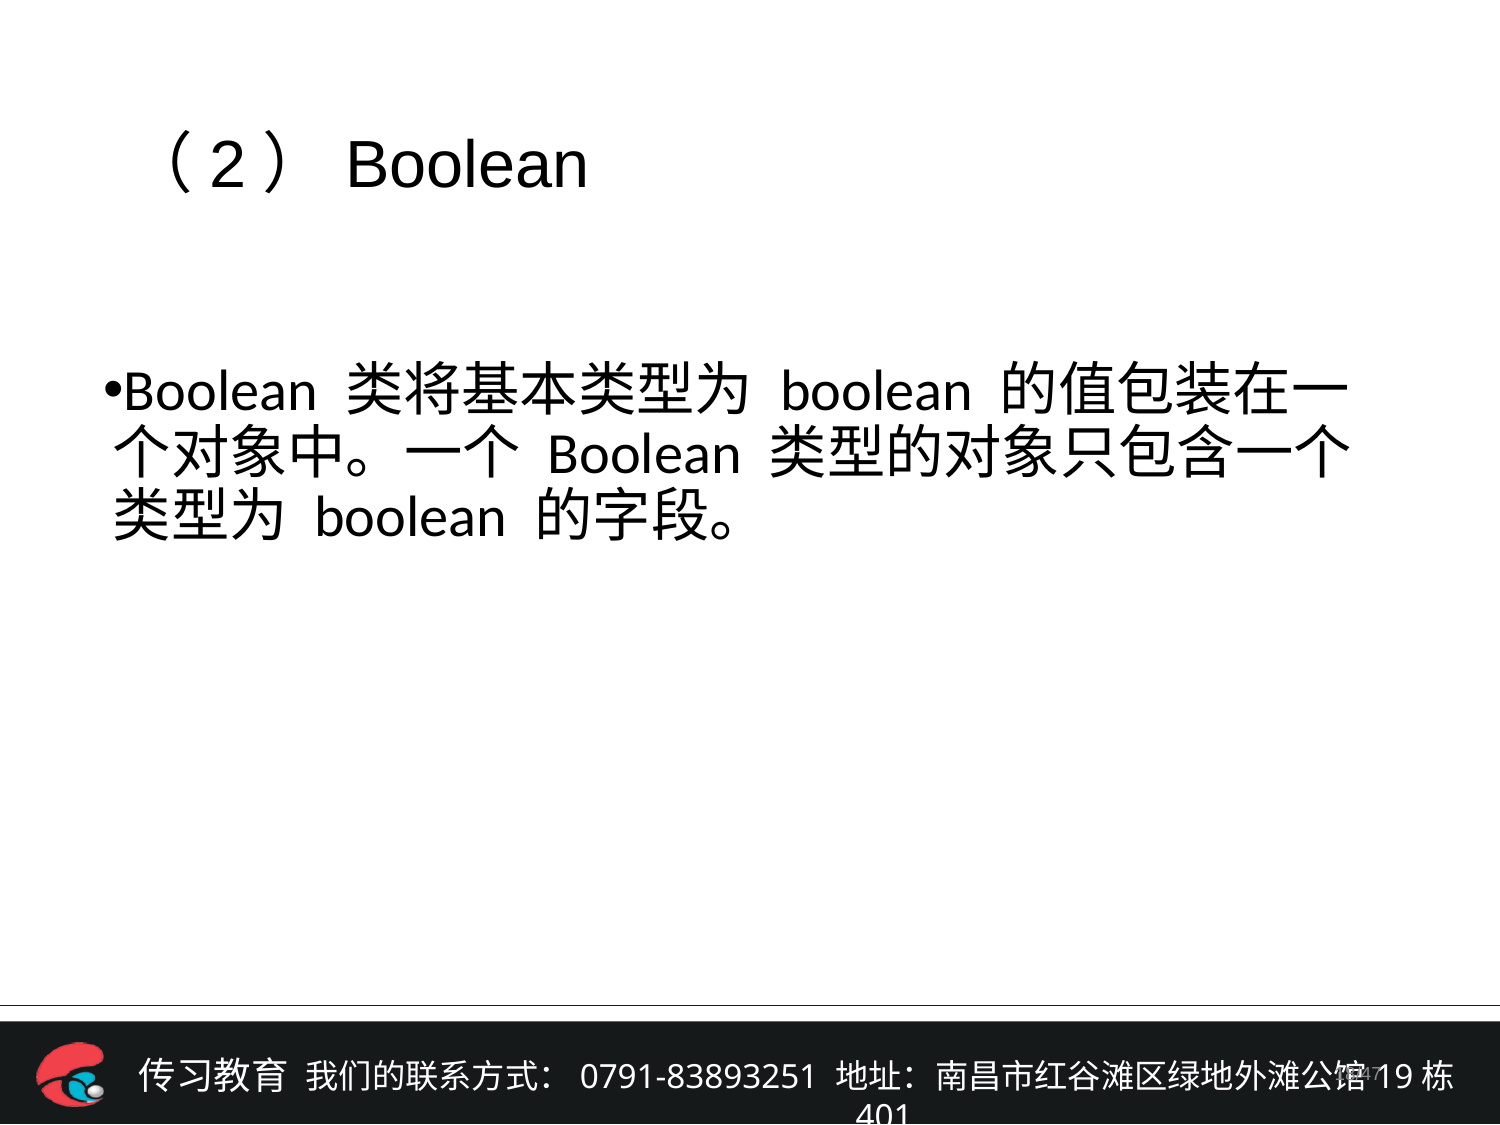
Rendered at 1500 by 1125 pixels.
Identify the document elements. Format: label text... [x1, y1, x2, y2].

text_box （2）Boolean [112, 113, 989, 209]
picture [36, 1042, 104, 1107]
slide_number /47 [1059, 1042, 1397, 1103]
list Boolean 类将基本类型为 boolean 的值包装在一个对象中。一个 Boolean 类型的对象只包含一个类型为 boolean 的字段。 [88, 266, 1379, 872]
